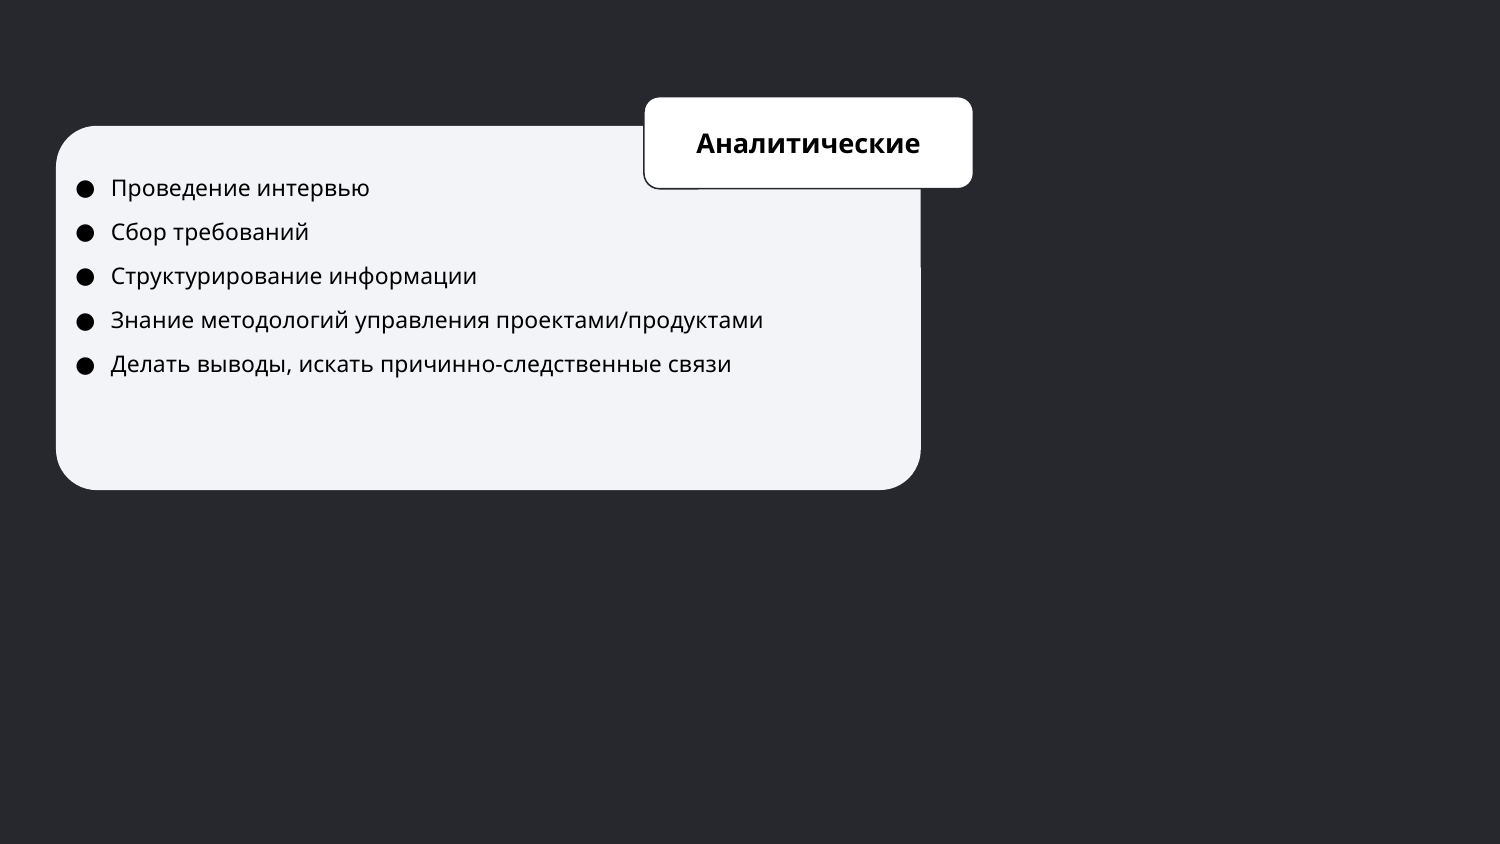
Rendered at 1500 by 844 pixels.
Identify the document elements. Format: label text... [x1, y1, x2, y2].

text_box Проведение интервью Сбор требований Структурирование информации Знание методологий управления проектами/продуктами Делать выводы, искать причинно-следственные связи [55, 125, 921, 491]
text_box Аналитические [643, 96, 974, 189]
